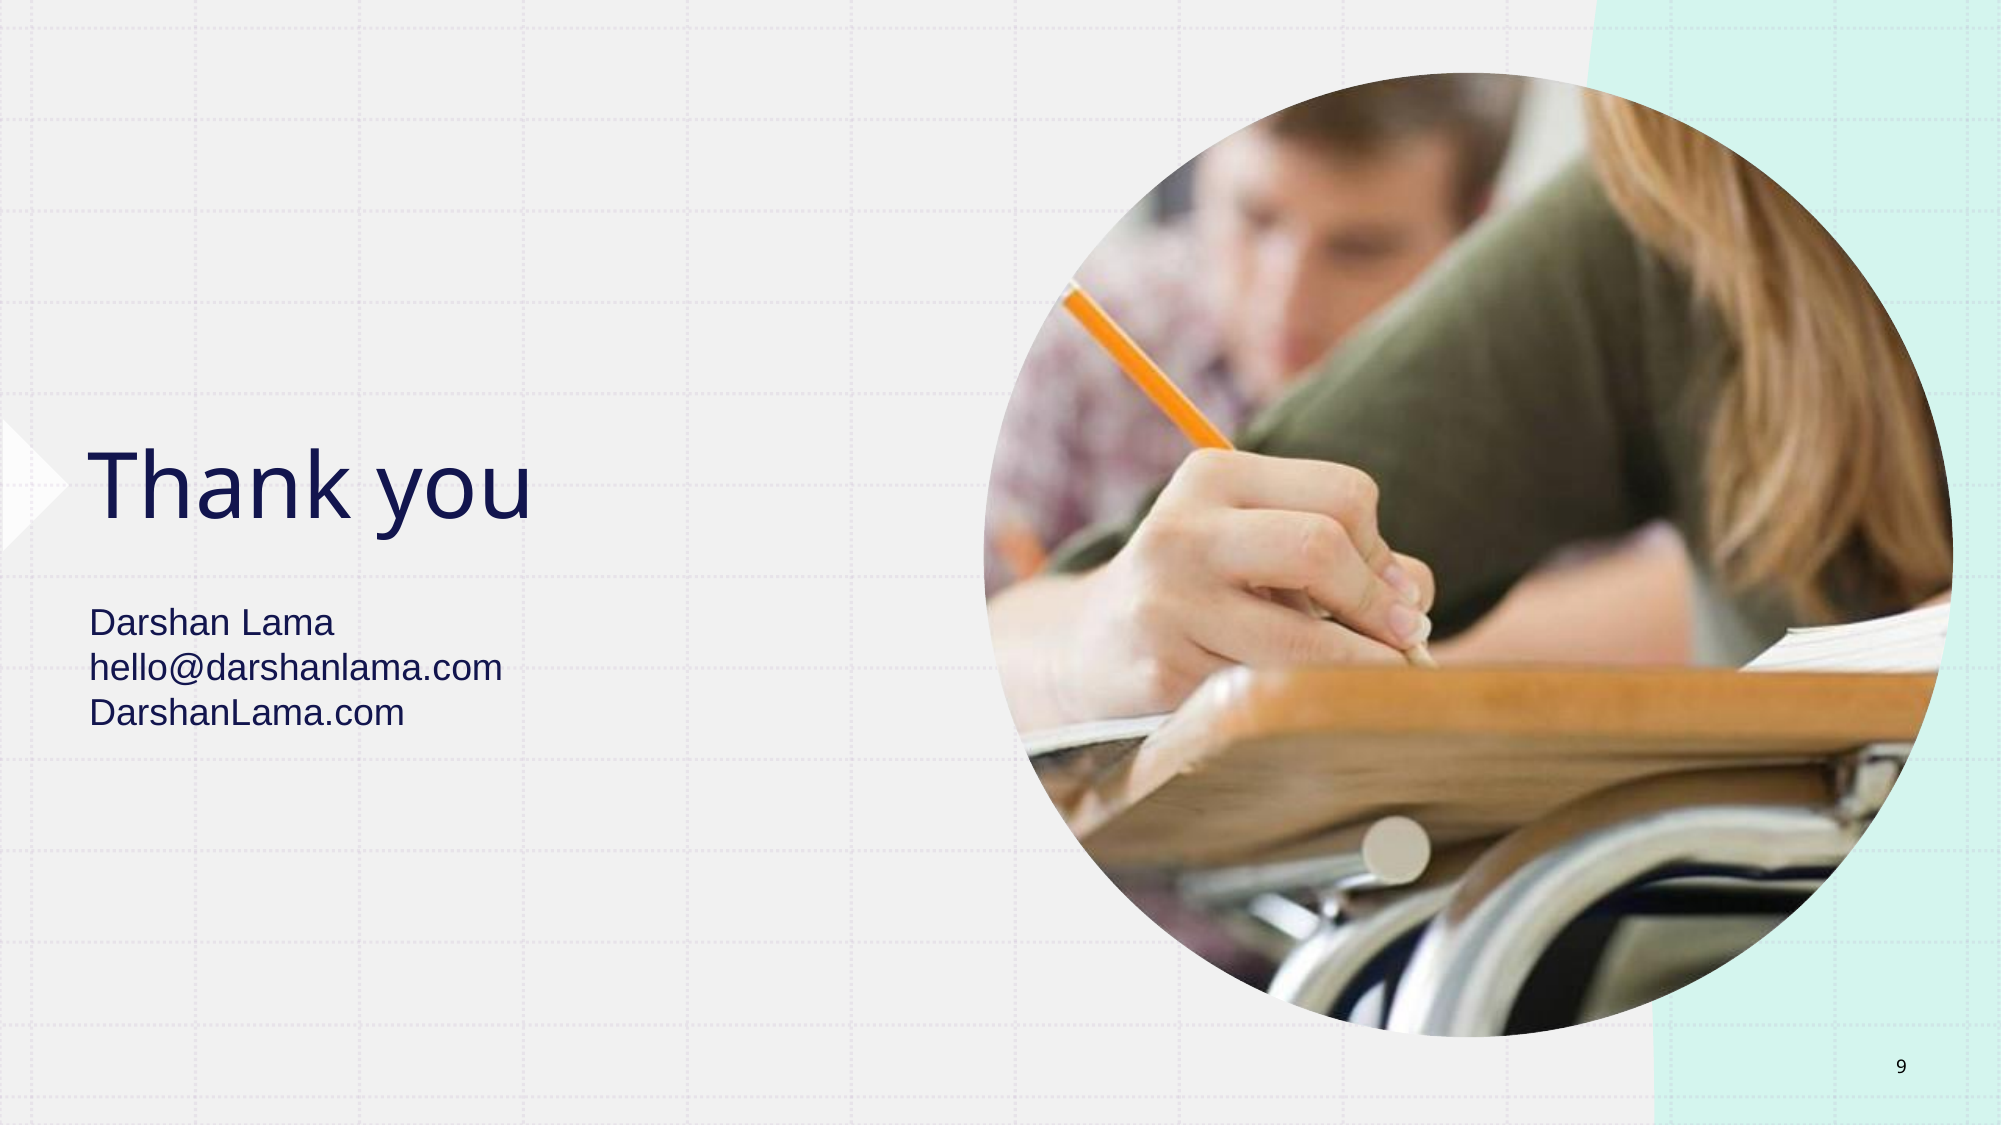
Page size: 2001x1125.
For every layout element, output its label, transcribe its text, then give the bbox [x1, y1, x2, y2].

slide_number 9 [1835, 1037, 1967, 1098]
subtitle Darshan Lama hello@darshanlama.com DarshanLama.com [74, 590, 963, 847]
picture [983, 72, 1954, 1038]
title Thank you [72, 113, 970, 546]
